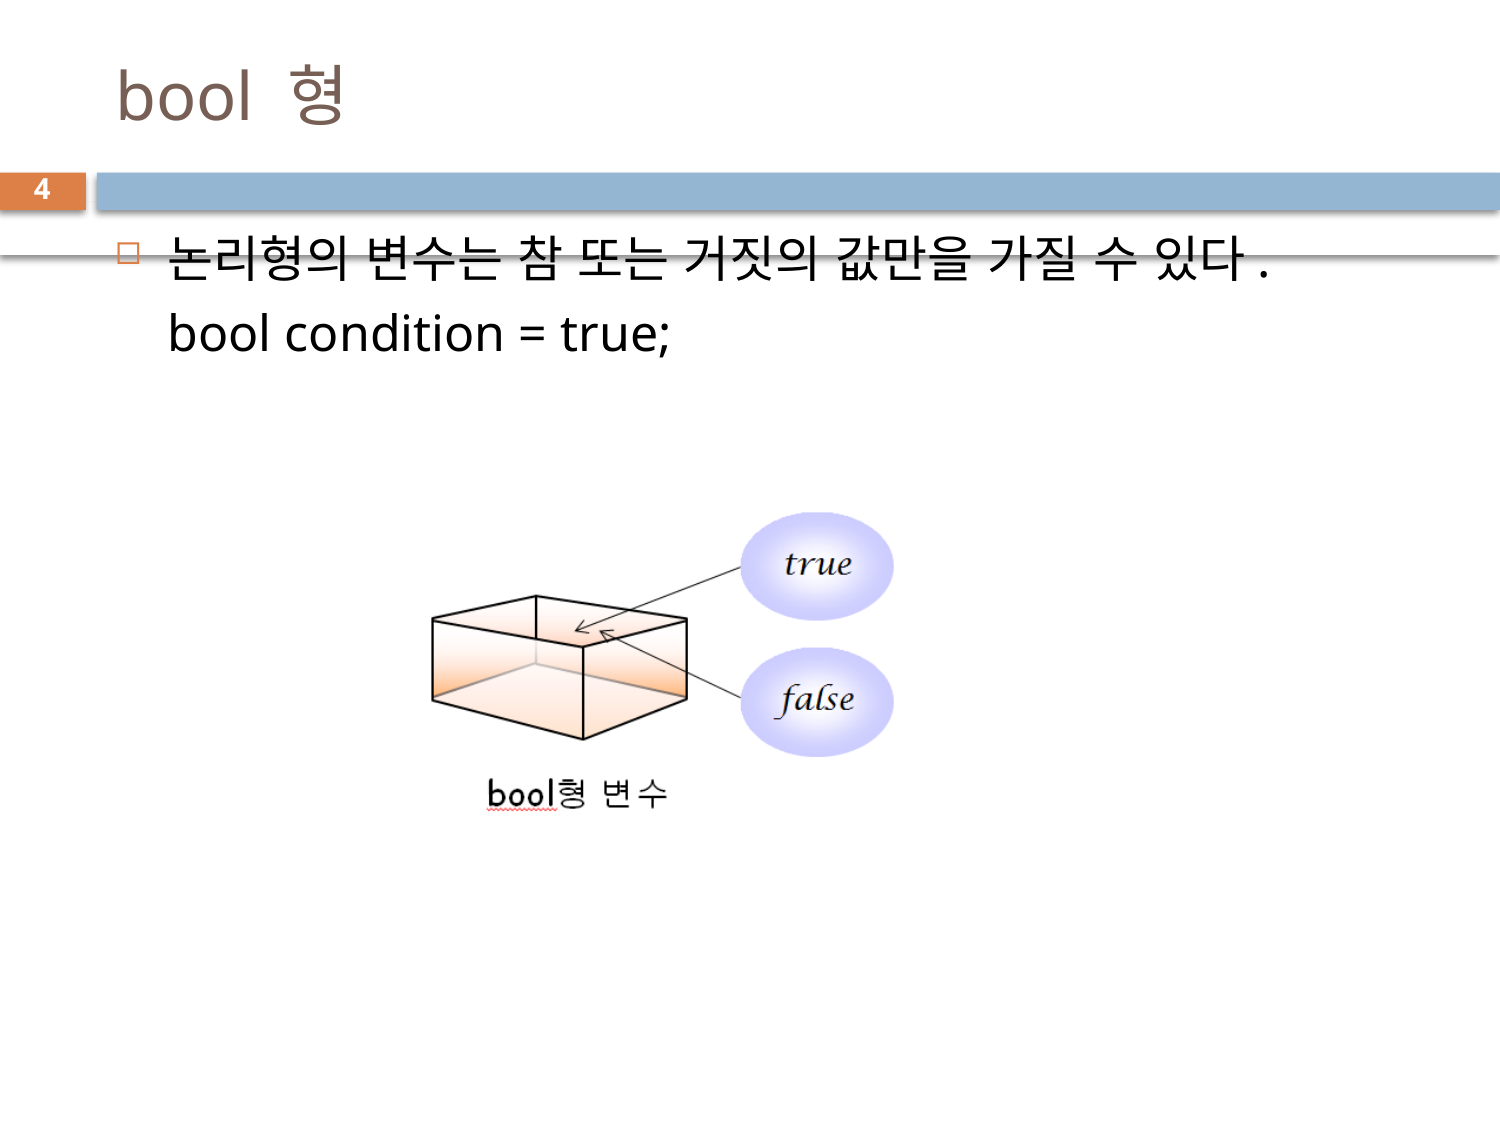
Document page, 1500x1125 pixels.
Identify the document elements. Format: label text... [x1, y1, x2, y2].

picture [395, 455, 988, 857]
title bool 형 [100, 37, 1438, 149]
slide_number 4 [0, 170, 87, 211]
list 논리형의 변수는 참 또는 거짓의 값만을 가질 수 있다. bool condition = true; [100, 219, 1438, 1047]
